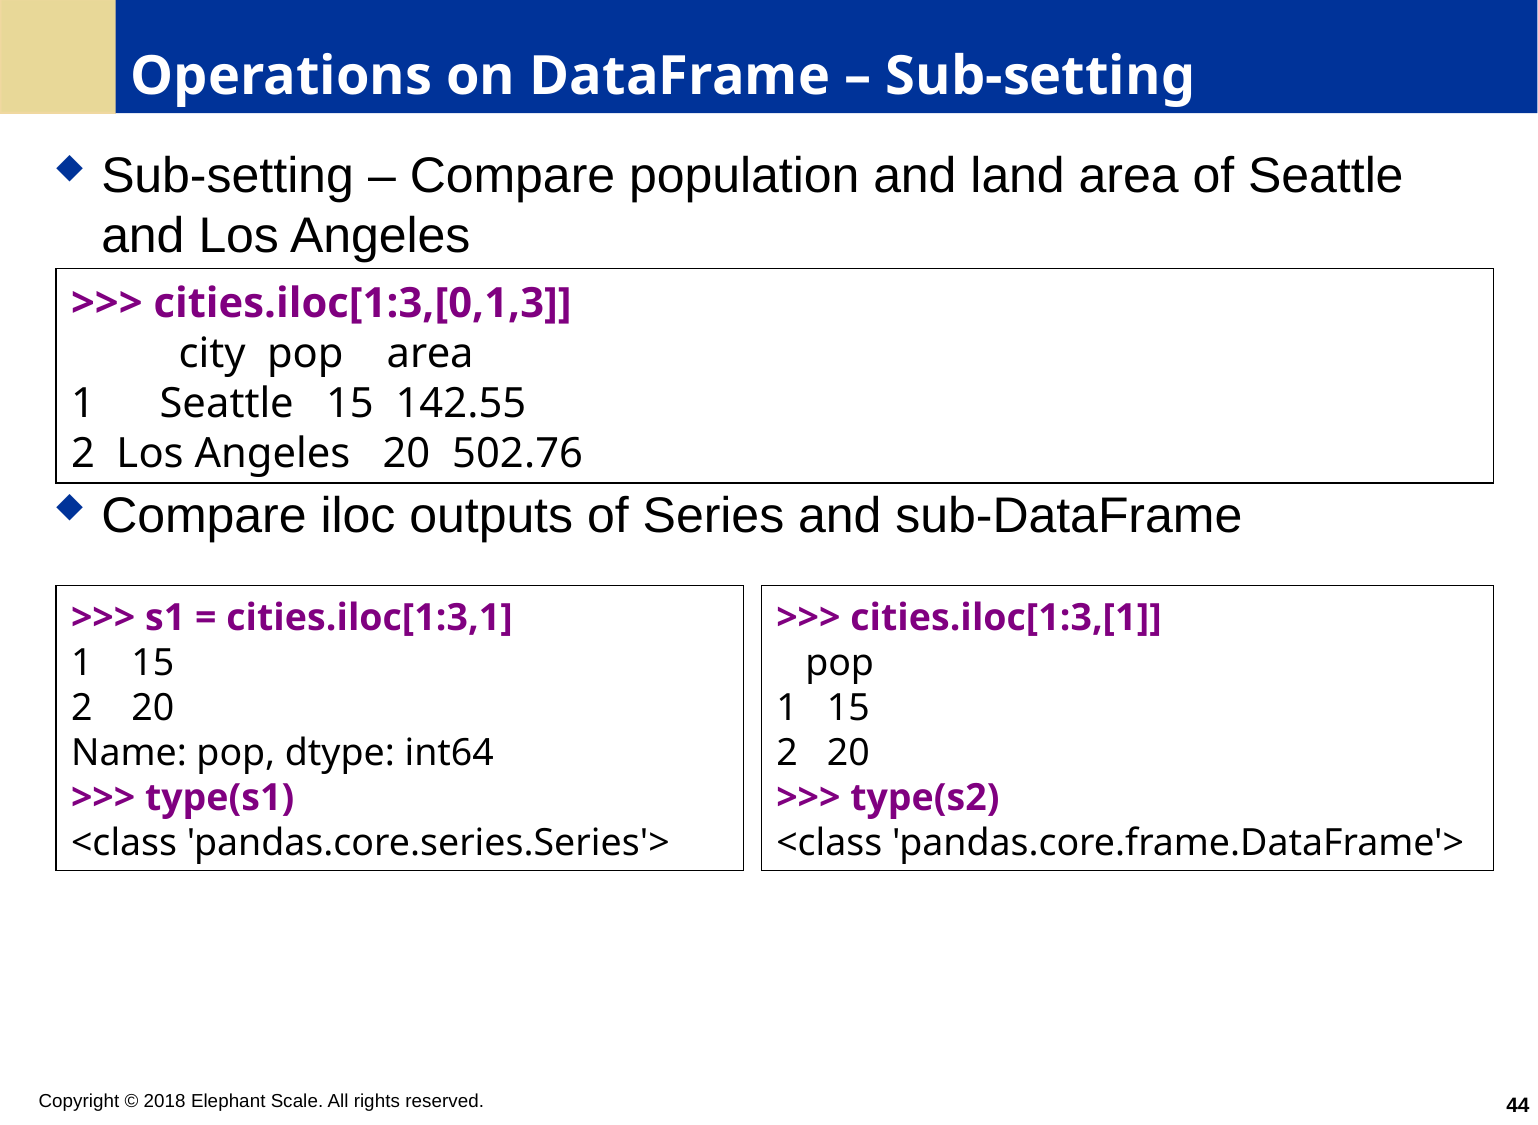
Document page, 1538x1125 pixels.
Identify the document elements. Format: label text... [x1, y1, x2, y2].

text_box >>> cities.iloc[1:3,[0,1,3]] city pop area 1 Seattle 15 142.55 2 Los Angeles 20 502.76 [56, 268, 1494, 484]
footer Copyright © 2018 Elephant Scale. All rights reserved. [38, 1088, 932, 1112]
list Sub-setting – Compare population and land area of Seattle and Los Angeles Compare iloc outputs of Series and sub-DataFrame [38, 134, 1500, 1061]
text_box >>> cities.iloc[1:3,[1]] pop 1 15 2 20 >>> type(s2) <class 'pandas.core.frame.DataFrame'> [761, 585, 1494, 871]
slide_number 44 [1439, 1079, 1530, 1117]
text_box >>> s1 = cities.iloc[1:3,1] 1 15 2 20 Name: pop, dtype: int64 >>> type(s1) <class 'pandas.core.series.Series'> [56, 585, 744, 871]
picture [0, 0, 115, 114]
title Operations on DataFrame – Sub-setting [115, 0, 1538, 114]
